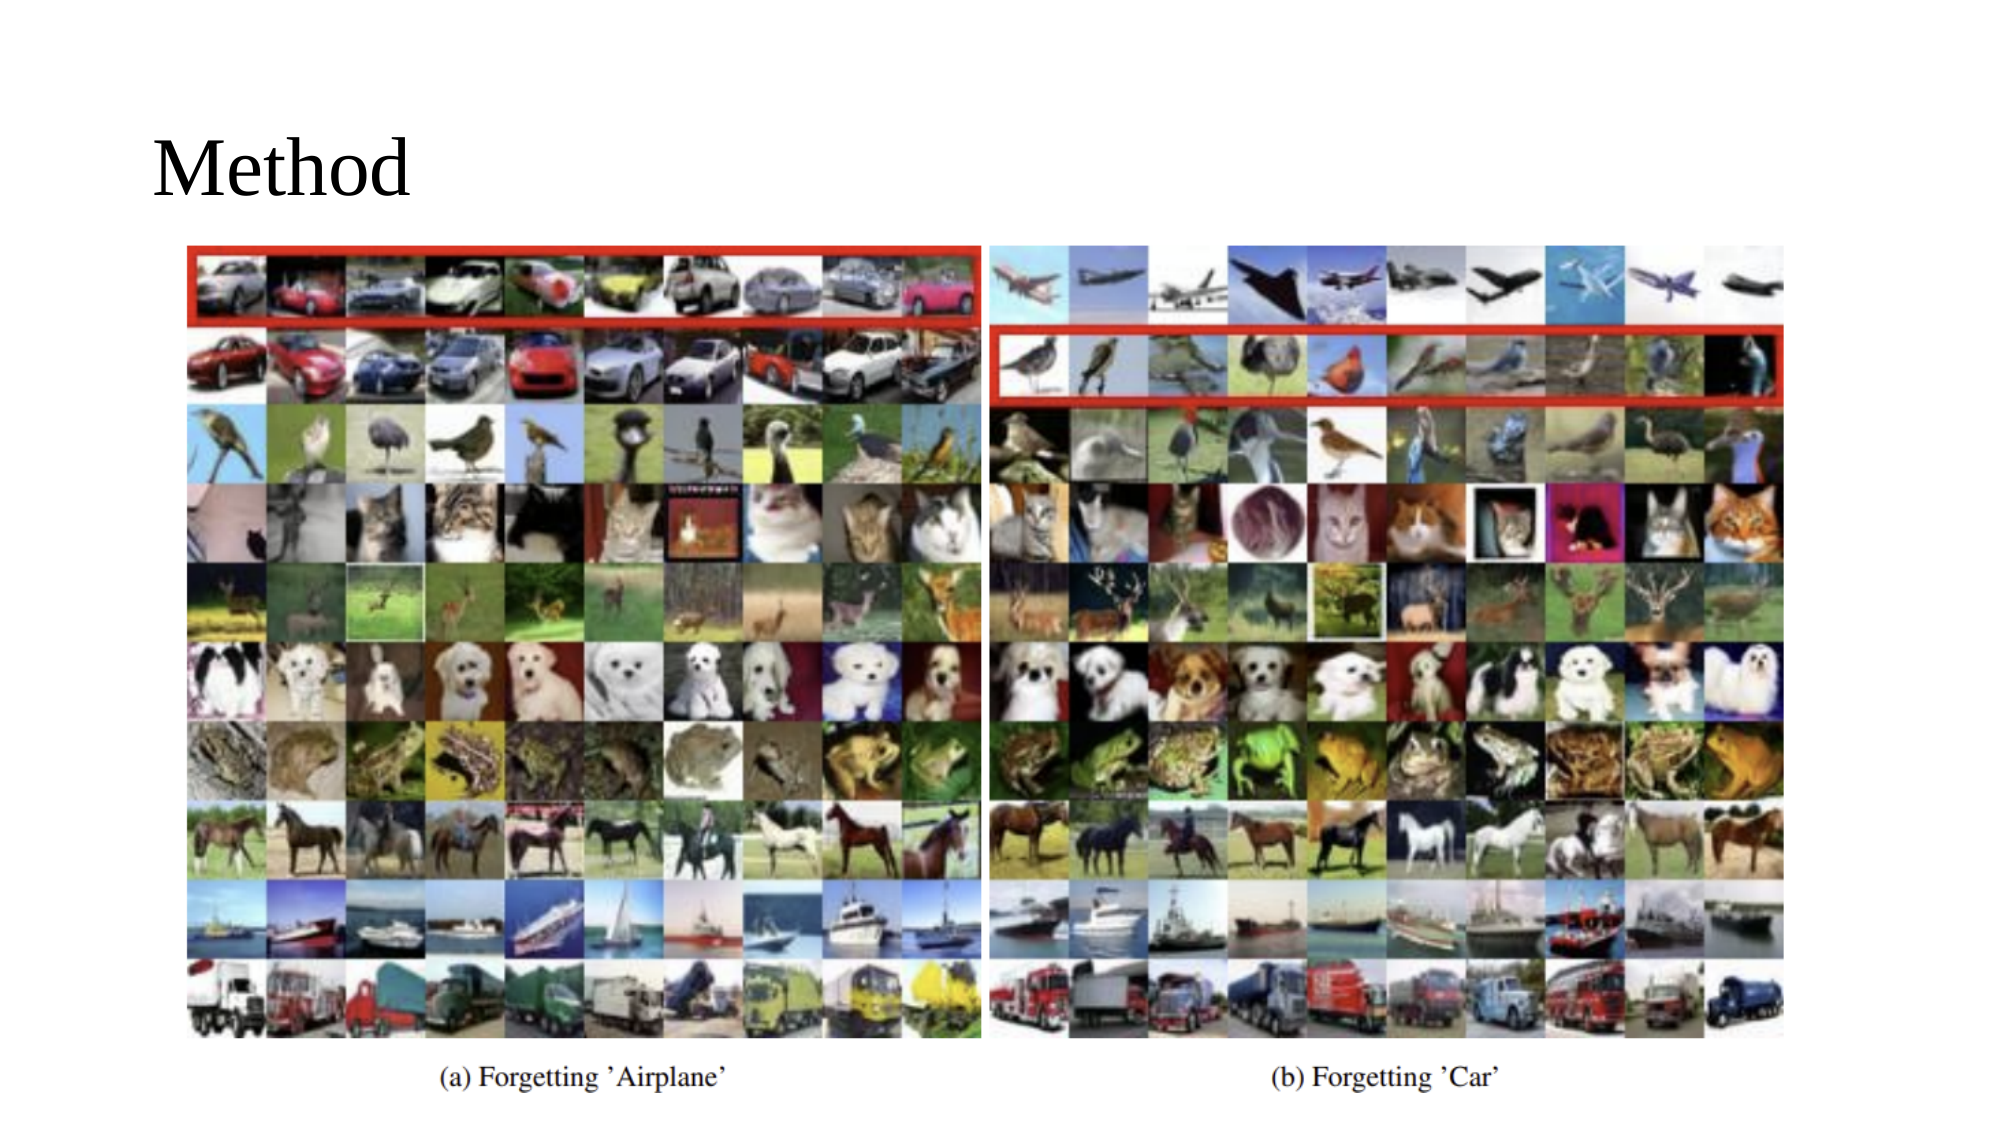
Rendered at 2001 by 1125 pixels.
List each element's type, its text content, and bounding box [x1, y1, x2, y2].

title Method [137, 59, 1863, 278]
picture [178, 238, 1803, 1094]
